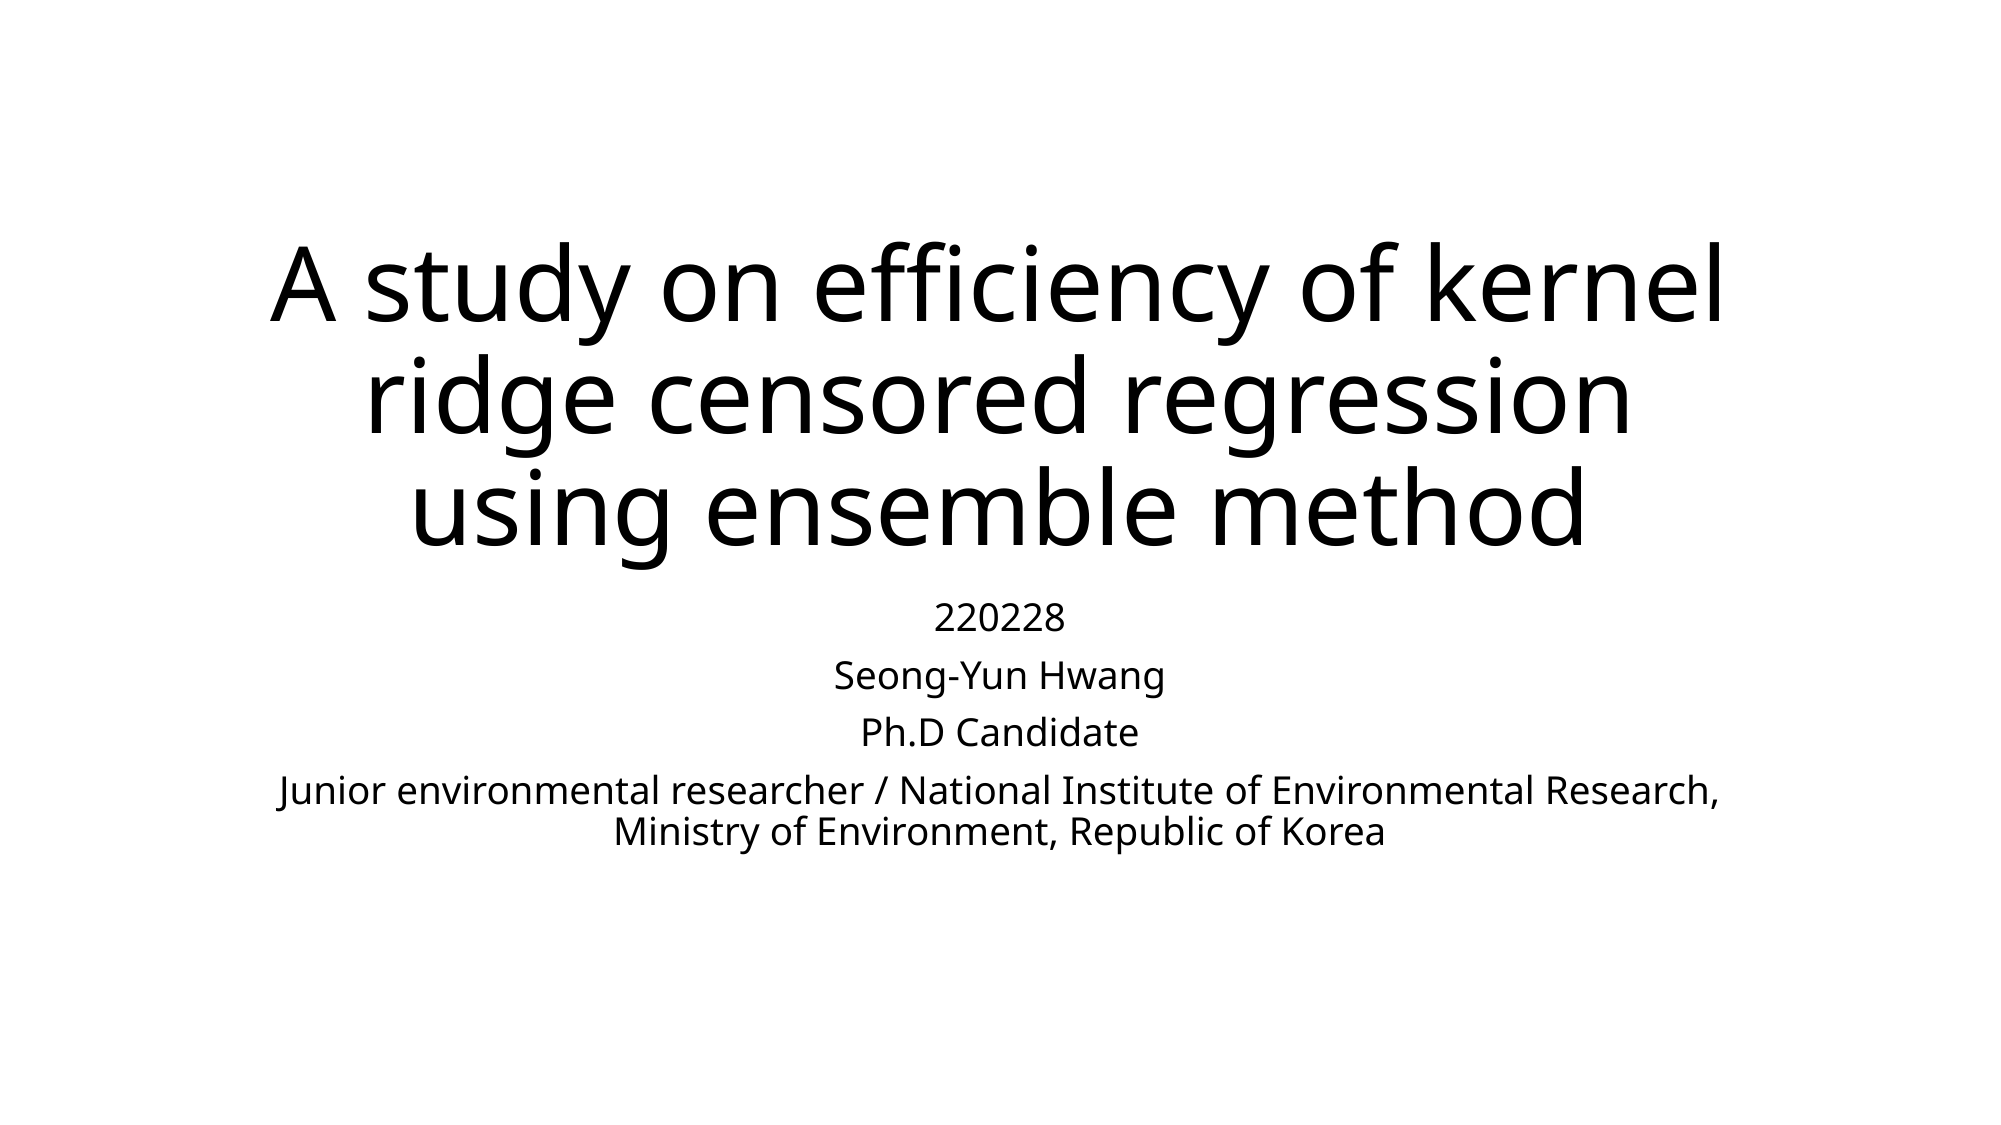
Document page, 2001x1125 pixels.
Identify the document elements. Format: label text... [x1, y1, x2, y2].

subtitle 220228 Seong-Yun Hwang Ph.D Candidate Junior environmental researcher / National Institute of Environmental Research, Ministry of Environment, Republic of Korea [249, 590, 1750, 863]
title A study on efficiency of kernel ridge censored regression using ensemble method [249, 184, 1750, 576]
